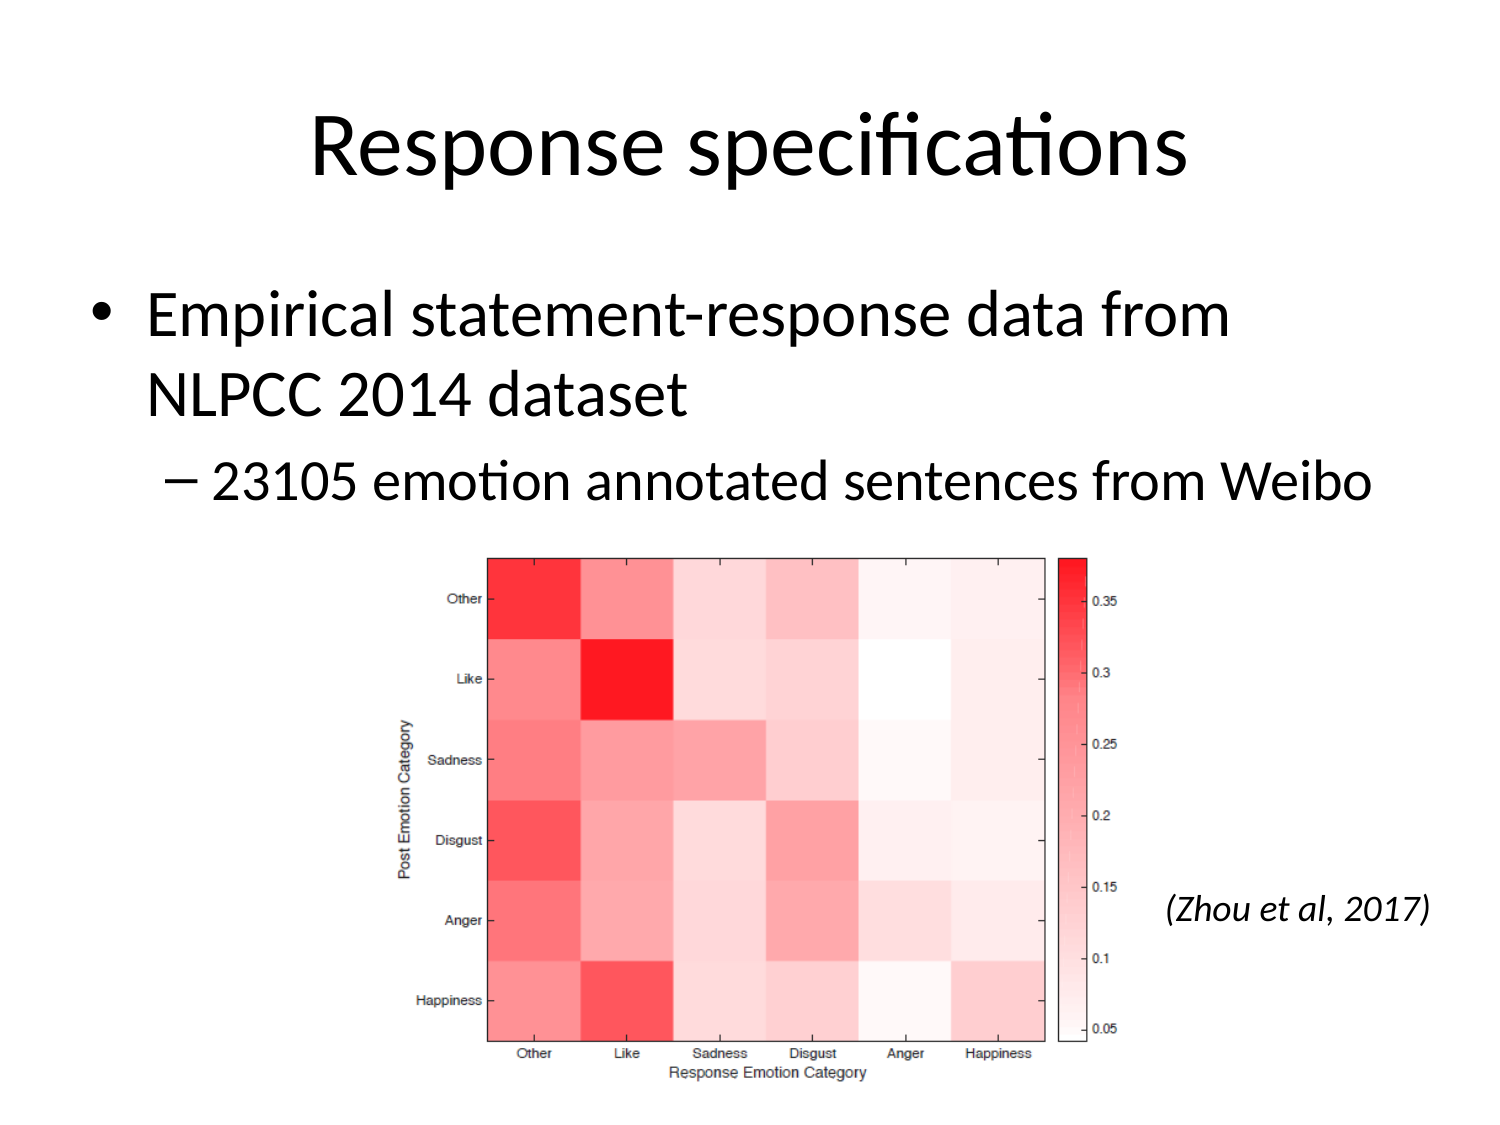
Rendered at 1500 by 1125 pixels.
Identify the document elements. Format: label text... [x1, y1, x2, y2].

picture [374, 521, 1138, 1101]
title Response specifications [75, 45, 1425, 233]
list Empirical statement-response data from NLPCC 2014 dataset 23105 emotion annotated sentences from Weibo [75, 262, 1425, 1005]
text_box (Zhou et al, 2017) [1149, 876, 1463, 937]
